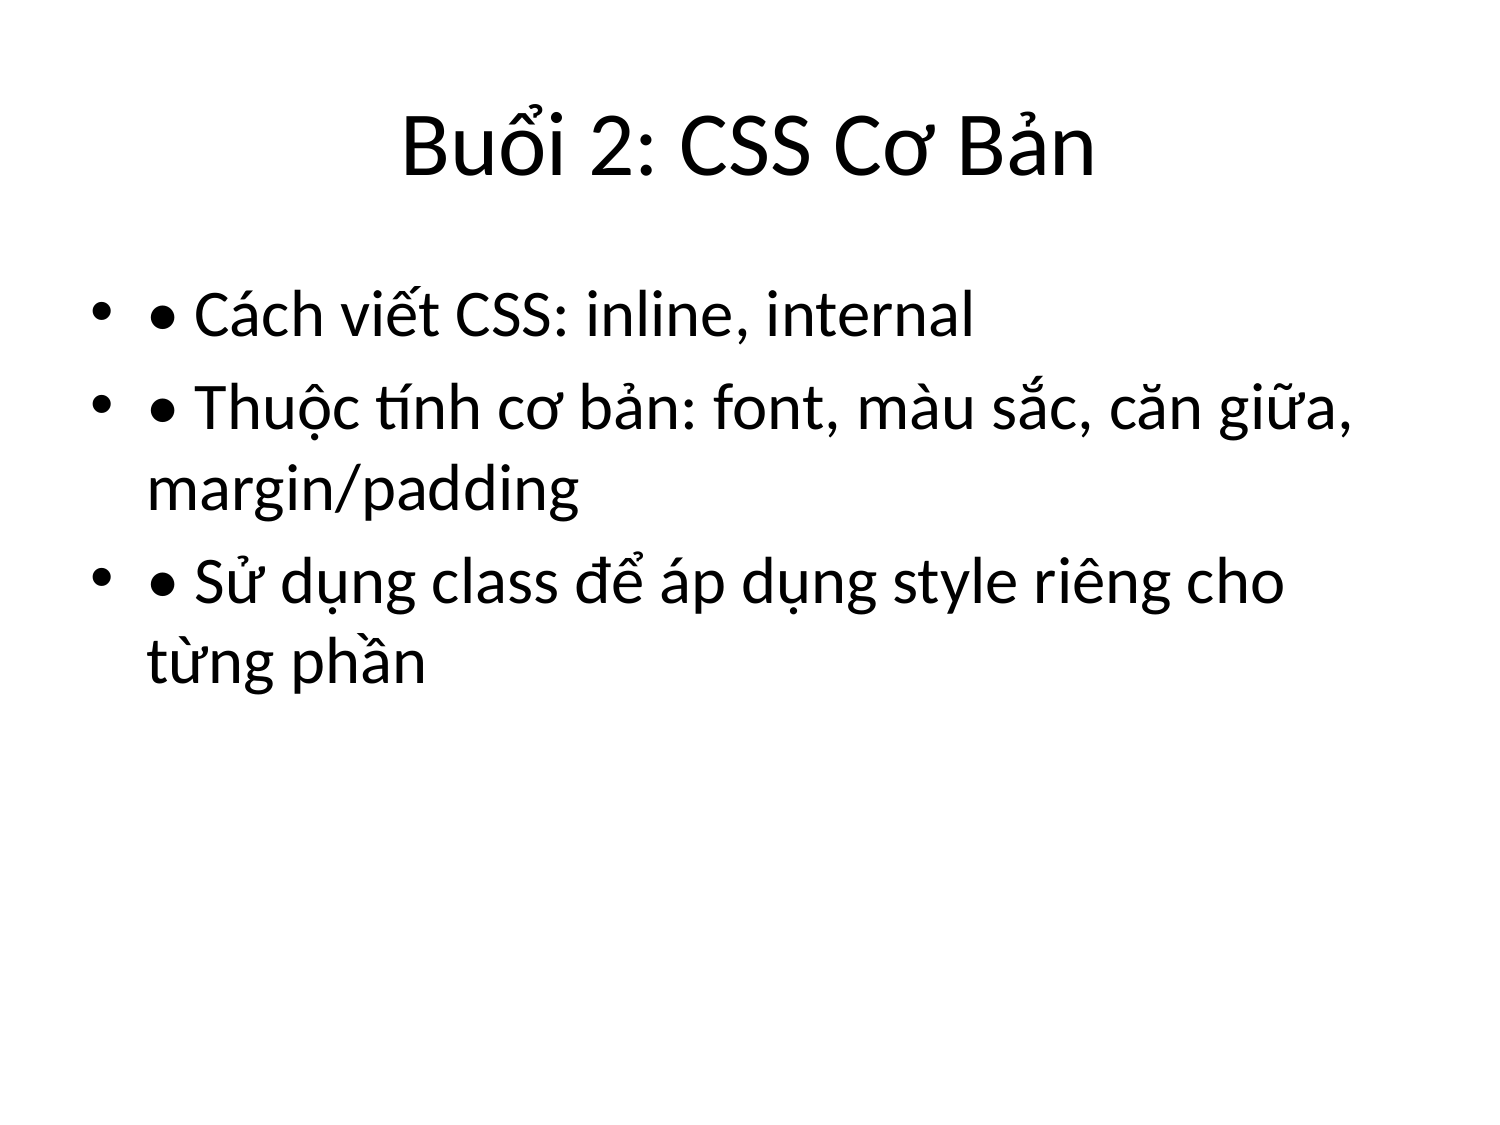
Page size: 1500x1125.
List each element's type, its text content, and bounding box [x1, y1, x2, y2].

list • Cách viết CSS: inline, internal • Thuộc tính cơ bản: font, màu sắc, căn giữa, margin/padding • Sử dụng class để áp dụng style riêng cho từng phần [75, 262, 1425, 1005]
title Buổi 2: CSS Cơ Bản [75, 45, 1425, 233]
